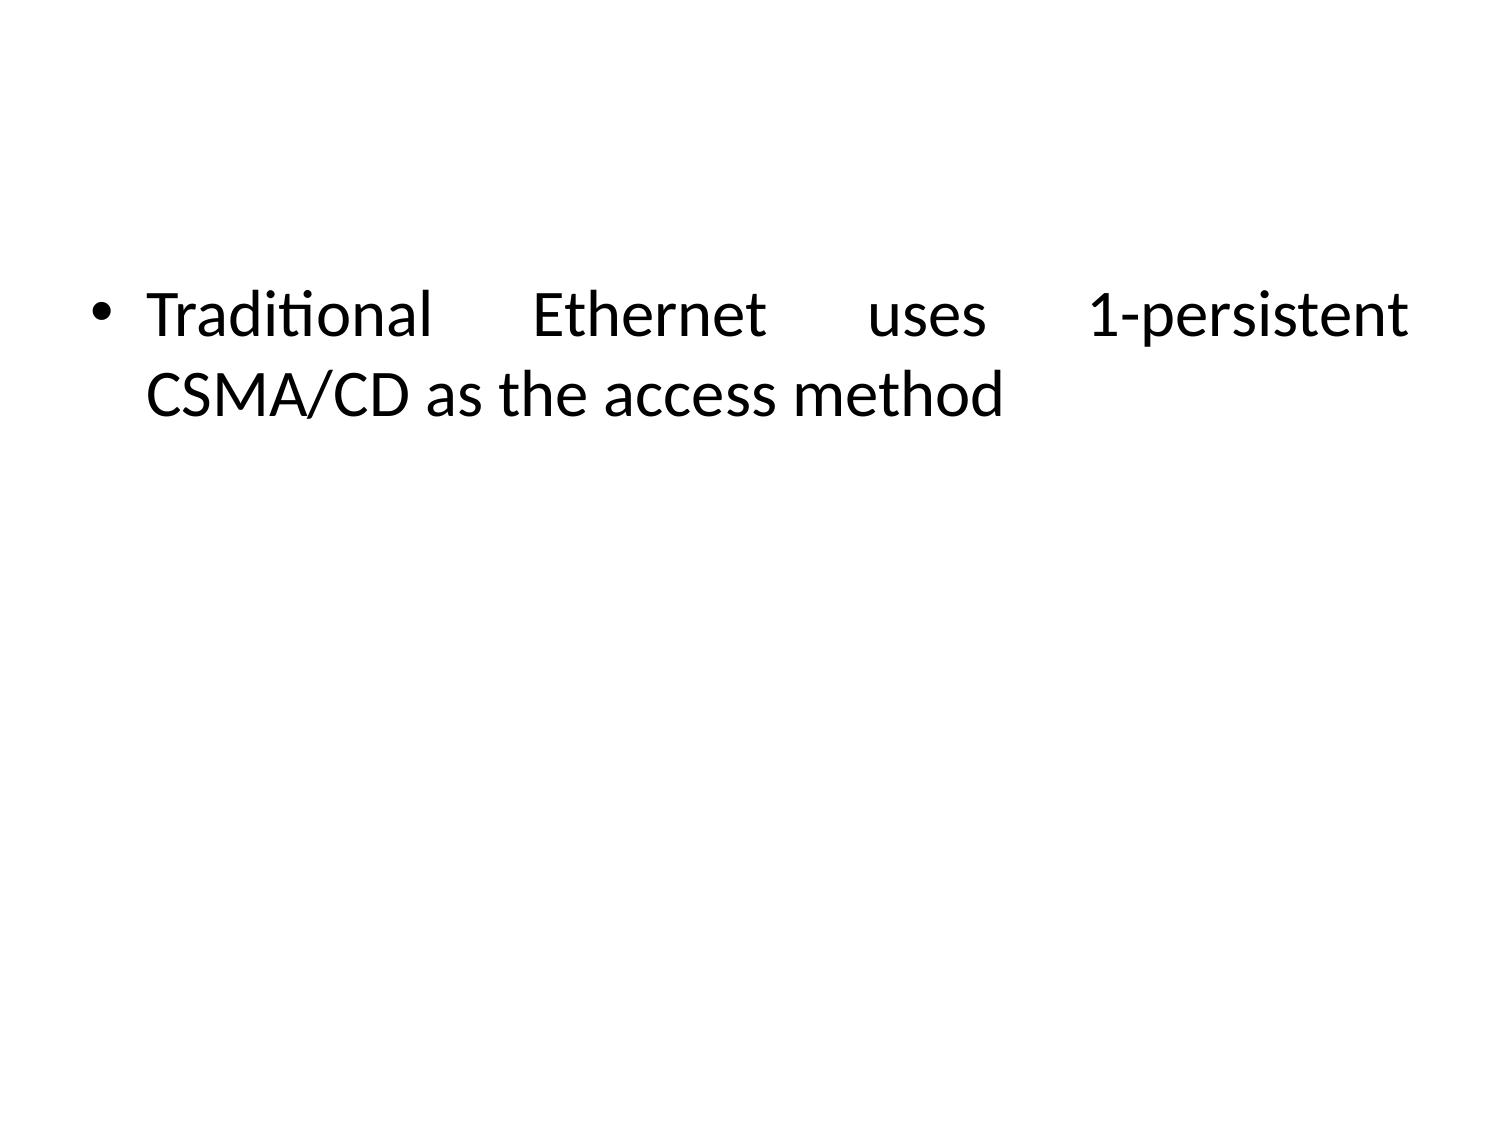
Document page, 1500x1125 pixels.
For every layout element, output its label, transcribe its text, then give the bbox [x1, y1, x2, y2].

list Traditional Ethernet uses 1-persistent CSMA/CD as the access method [75, 262, 1425, 1005]
